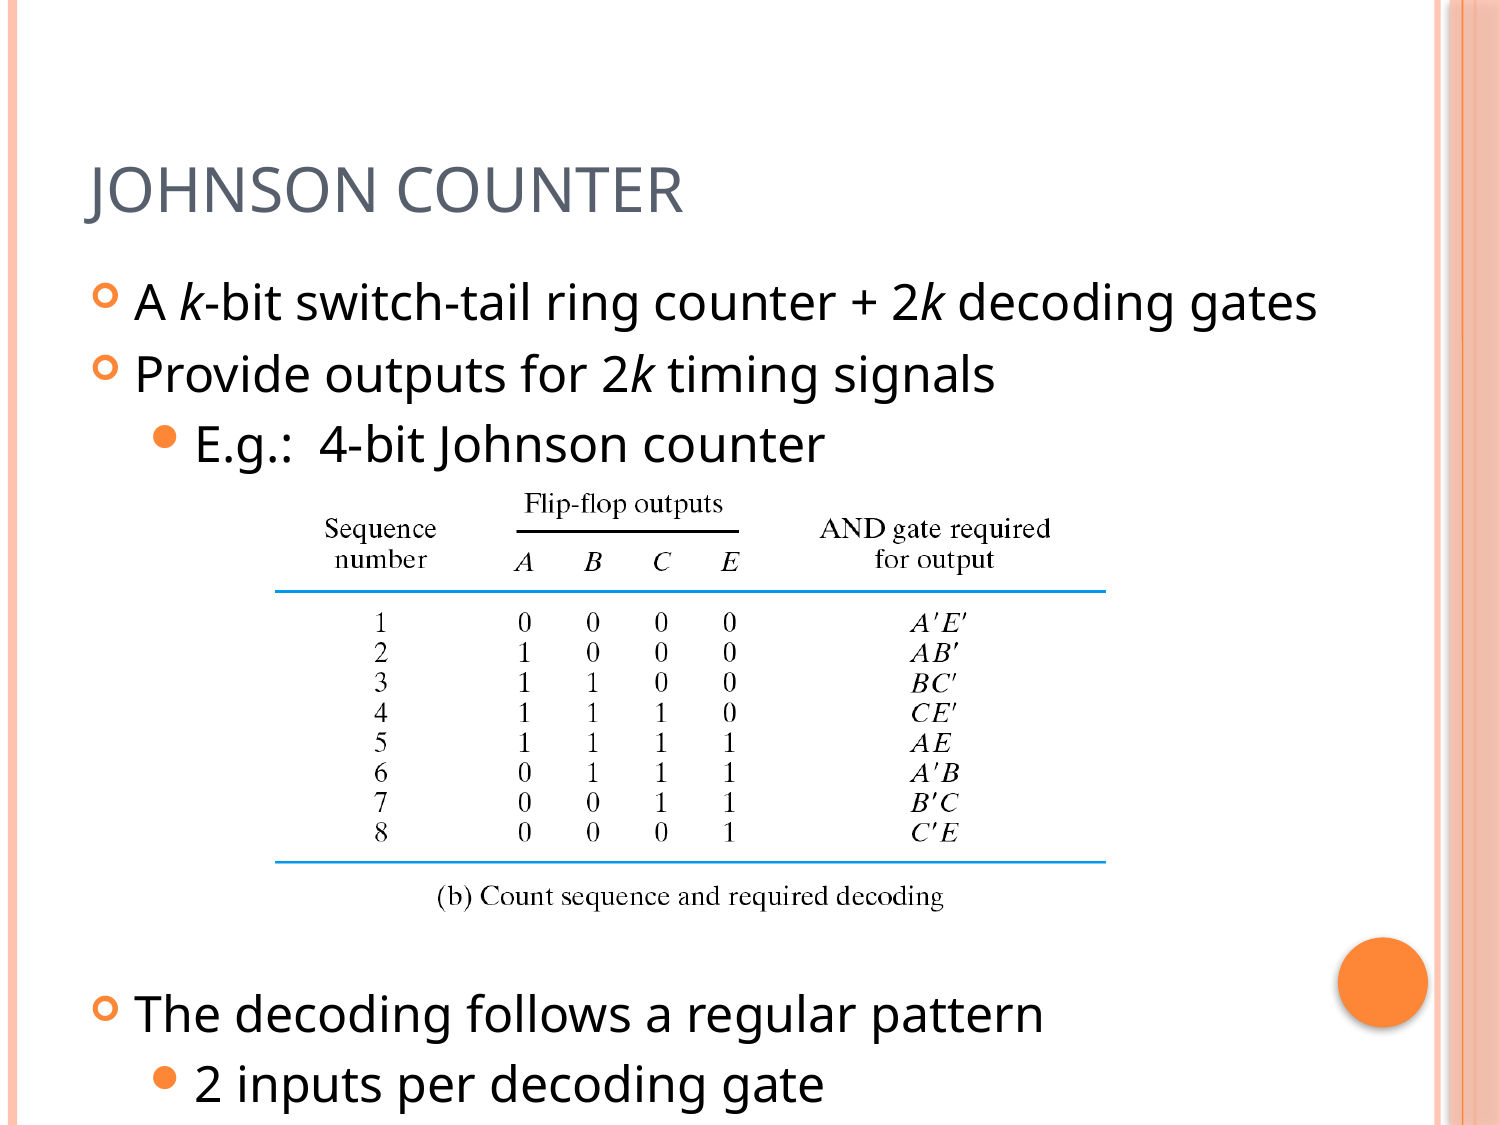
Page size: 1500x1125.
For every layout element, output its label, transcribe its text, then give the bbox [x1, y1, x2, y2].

title Johnson counter [75, 45, 1338, 233]
list A k-bit switch-tail ring counter + 2k decoding gates Provide outputs for 2k timing signals E.g.: 4-bit Johnson counter The decoding follows a regular pattern 2 inputs per decoding gate [75, 262, 1338, 1062]
picture [268, 491, 1108, 916]
